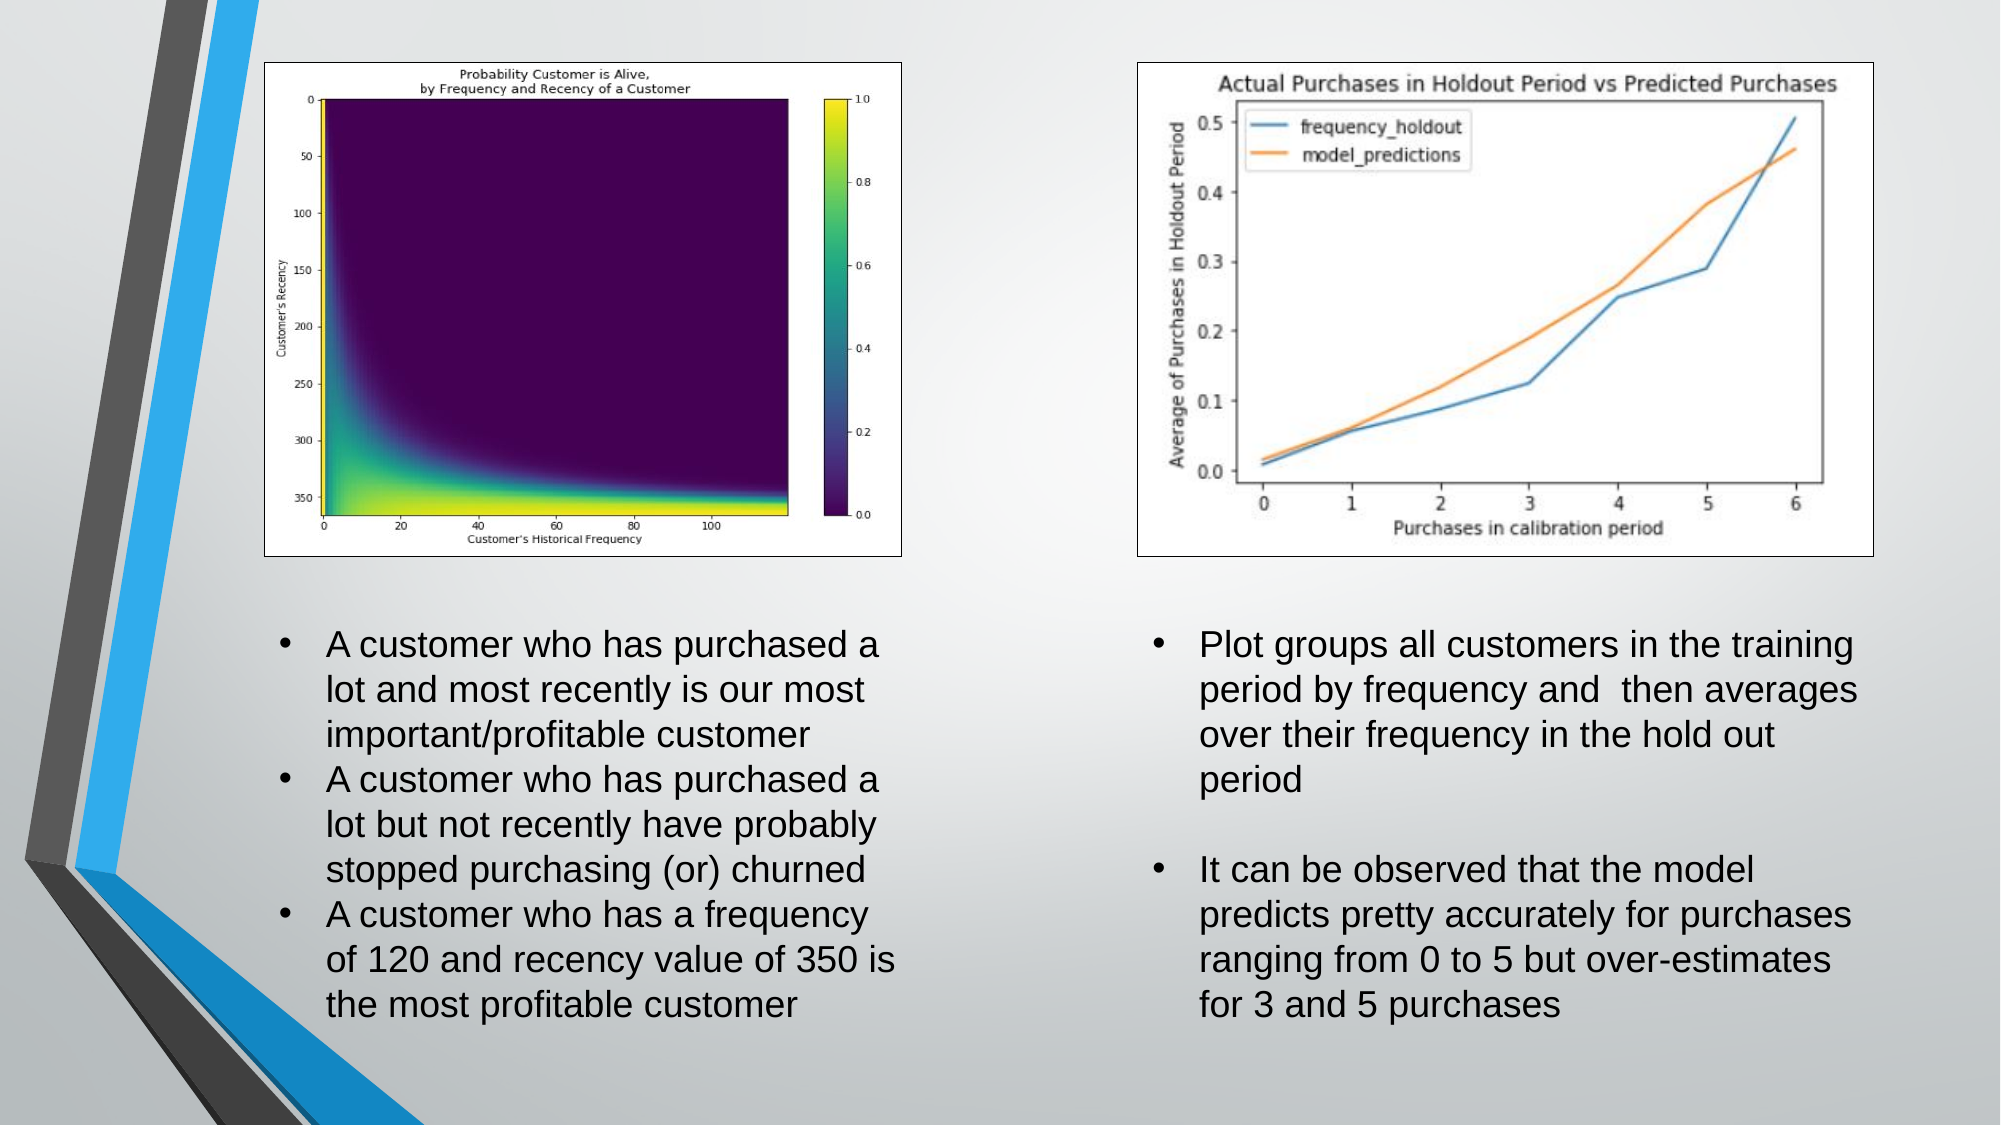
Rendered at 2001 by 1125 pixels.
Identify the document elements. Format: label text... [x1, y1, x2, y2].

text_box Plot groups all customers in the training period by frequency and then averages over their frequency in the hold out period It can be observed that the model predicts pretty accurately for purchases ranging from 0 to 5 but over-estimates for 3 and 5 purchases [1137, 612, 1874, 1033]
picture [1137, 62, 1874, 558]
text_box A customer who has purchased a lot and most recently is our most important/profitable customer A customer who has purchased a lot but not recently have probably stopped purchasing (or) churned A customer who has a frequency of 120 and recency value of 350 is the most profitable customer [264, 612, 915, 1033]
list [264, 62, 902, 558]
